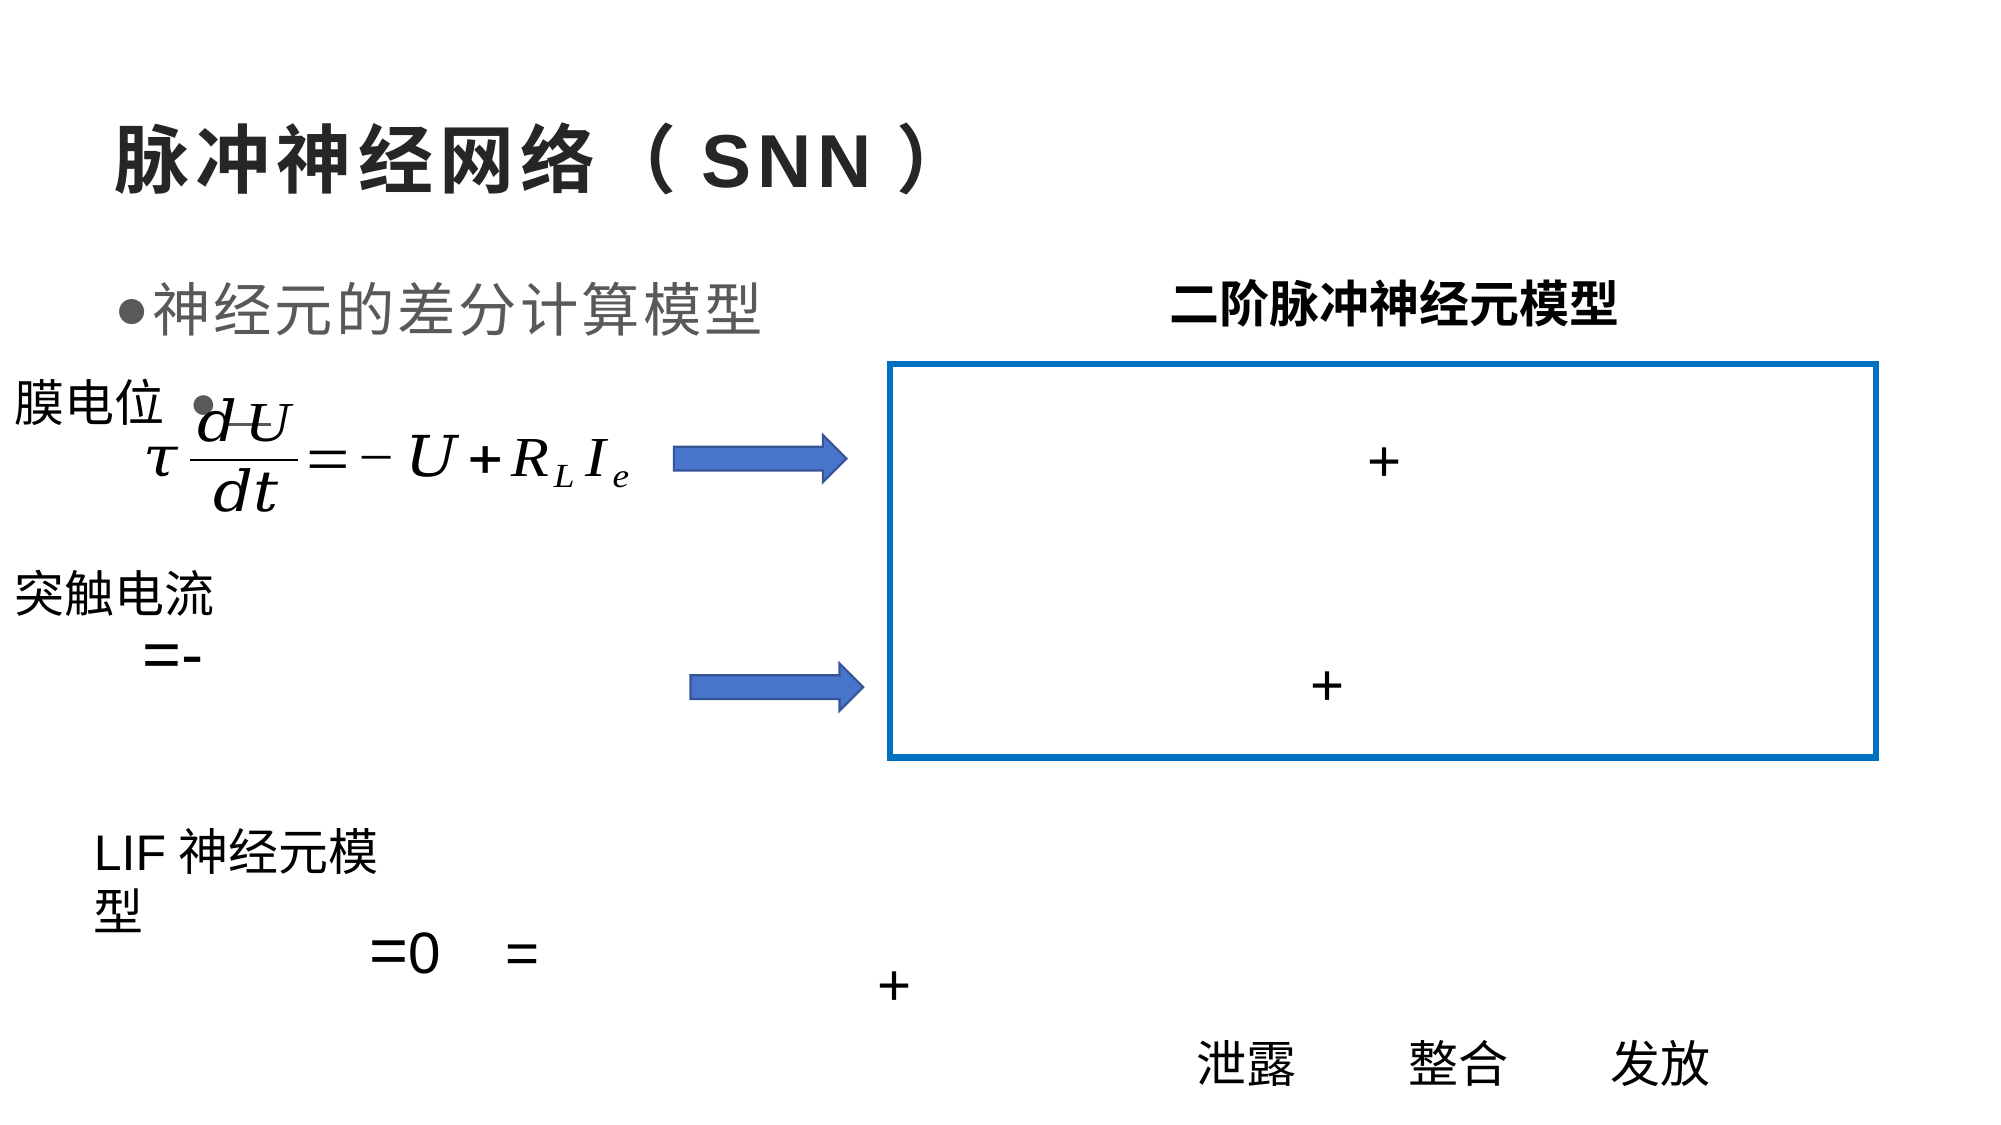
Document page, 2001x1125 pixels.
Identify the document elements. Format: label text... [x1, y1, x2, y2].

text_box [689, 660, 865, 714]
text_box [672, 432, 849, 485]
title 脉冲神经网络（SNN） [99, 99, 1900, 216]
list 神经元的差分计算模型 [99, 244, 1900, 1026]
text_box LIF神经元模型 [79, 812, 434, 948]
text_box [889, 363, 1877, 759]
text_box 泄露 整合 发放 [1181, 1025, 1849, 1094]
text_box 二阶脉冲神经元模型 [1154, 264, 1687, 400]
text_box 膜电位 [0, 363, 207, 439]
text_box 突触电流 [0, 554, 327, 630]
